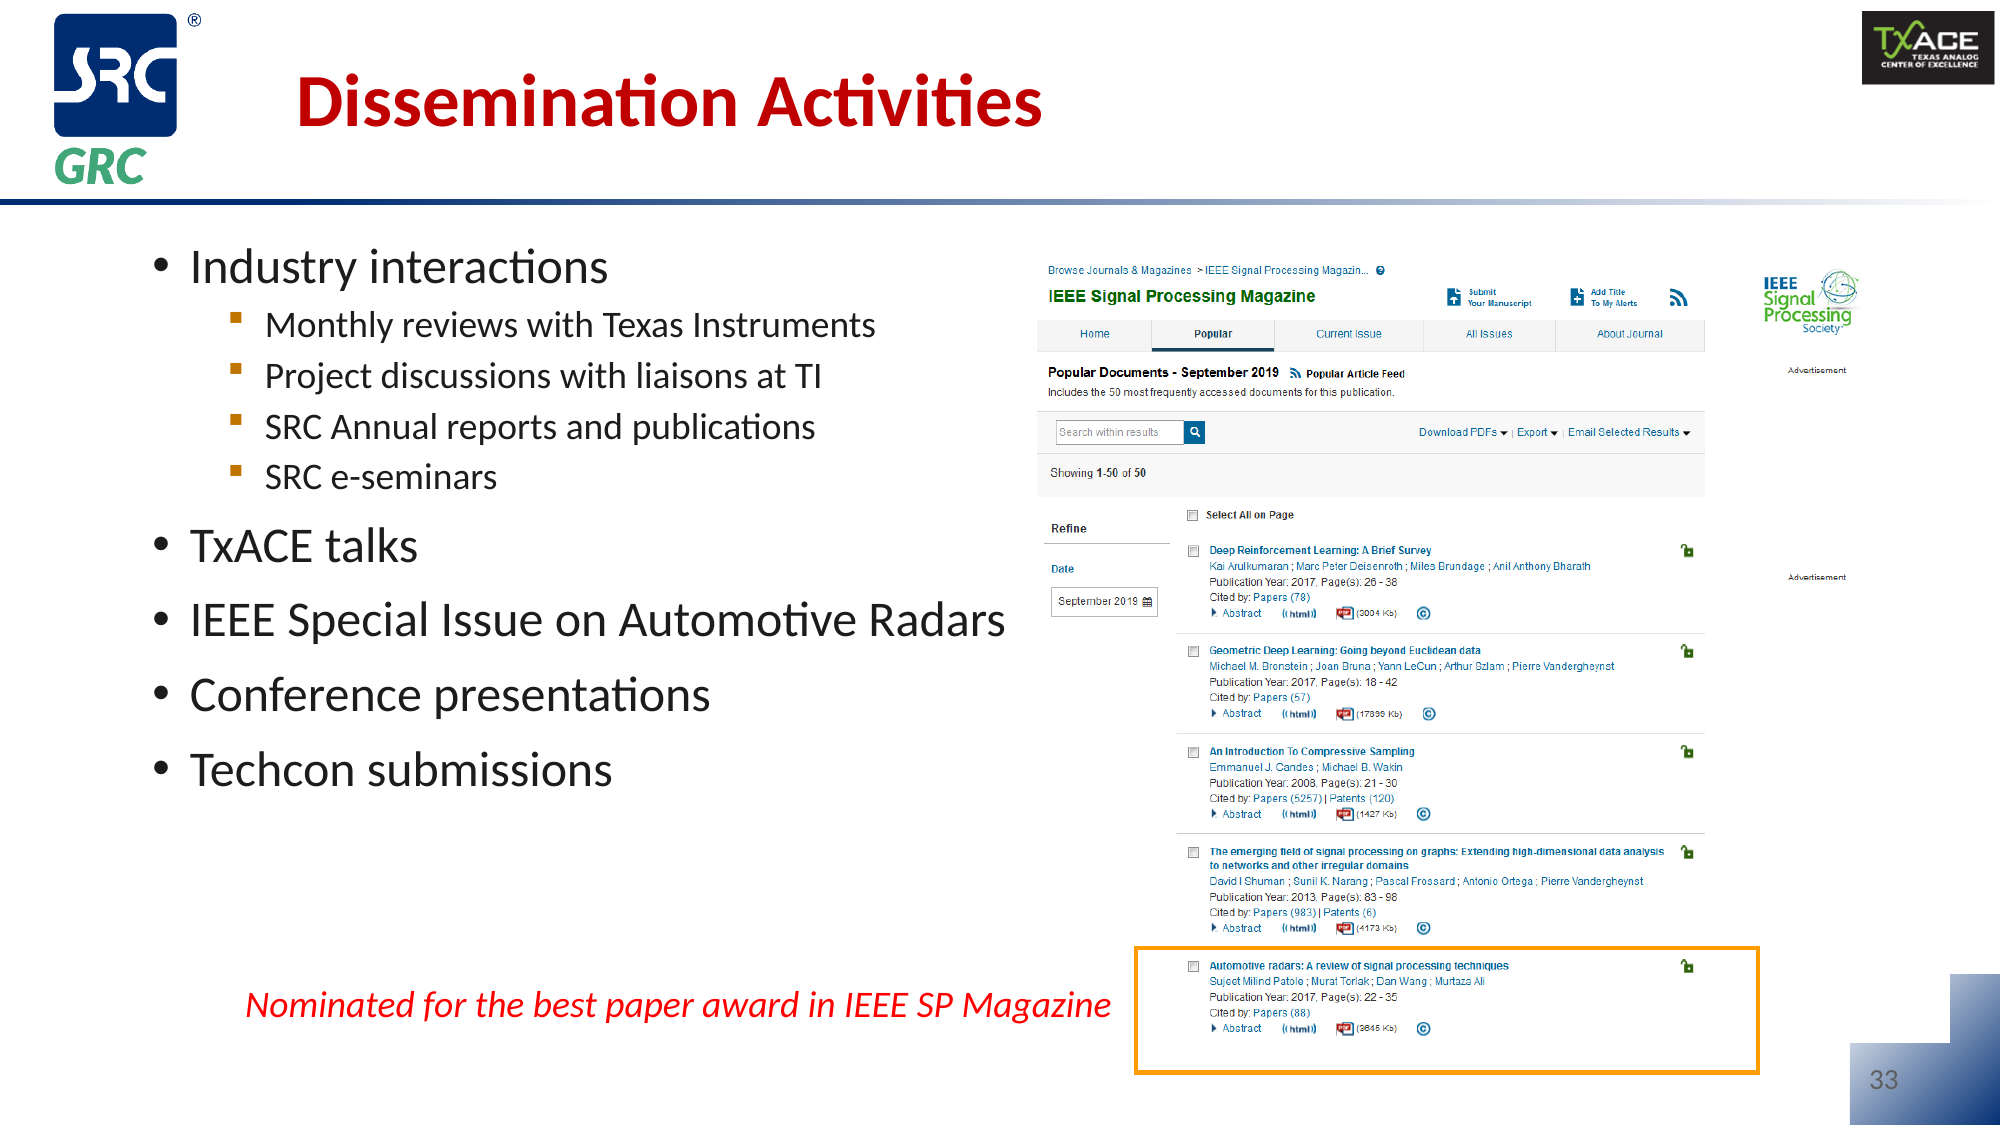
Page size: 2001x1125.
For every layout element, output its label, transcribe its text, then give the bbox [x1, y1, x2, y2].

picture [1862, 11, 1995, 85]
text_box Nominated for the best paper award in IEEE SP Magazine [230, 972, 1037, 1032]
text_box [1135, 1043, 1759, 1074]
slide_number 33 [1831, 1043, 1914, 1103]
picture [40, 0, 235, 198]
title Dissemination Activities [281, 23, 1863, 183]
list Industry interactions Monthly reviews with Texas Instruments Project discussions with liaisons at TI SRC Annual reports and publications SRC e-seminars TxACE talks IEEE Special Issue on Automotive Radars Conference presentations Techcon submissions [137, 233, 1863, 1023]
picture [1037, 257, 1950, 1043]
